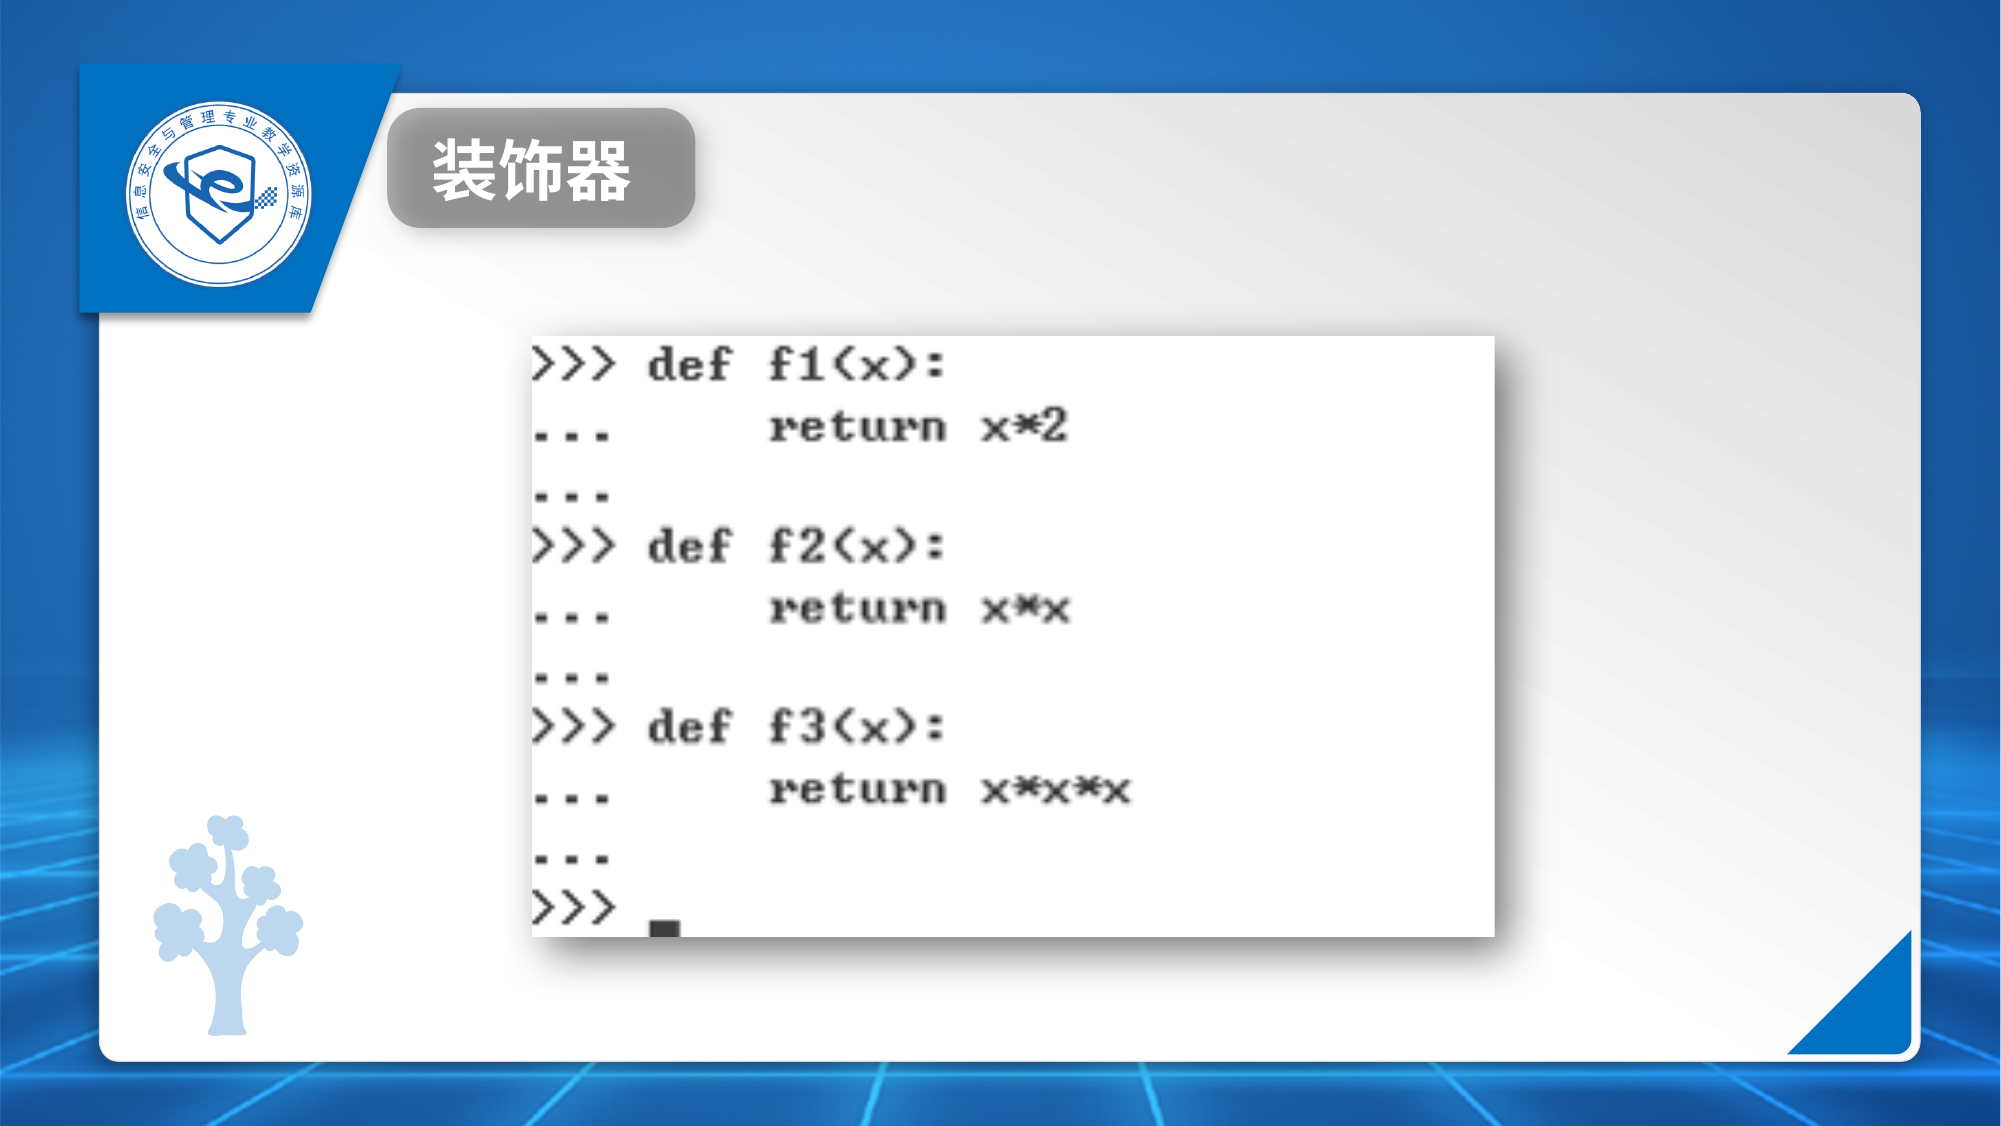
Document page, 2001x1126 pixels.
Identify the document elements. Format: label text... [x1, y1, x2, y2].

text_box [386, 106, 697, 229]
text_box [153, 903, 205, 962]
text_box [241, 866, 282, 906]
text_box [168, 843, 218, 893]
picture [0, 0, 2001, 1126]
text_box 装饰器 [416, 120, 647, 216]
text_box [178, 836, 281, 1036]
text_box [256, 905, 304, 957]
text_box [207, 815, 249, 851]
